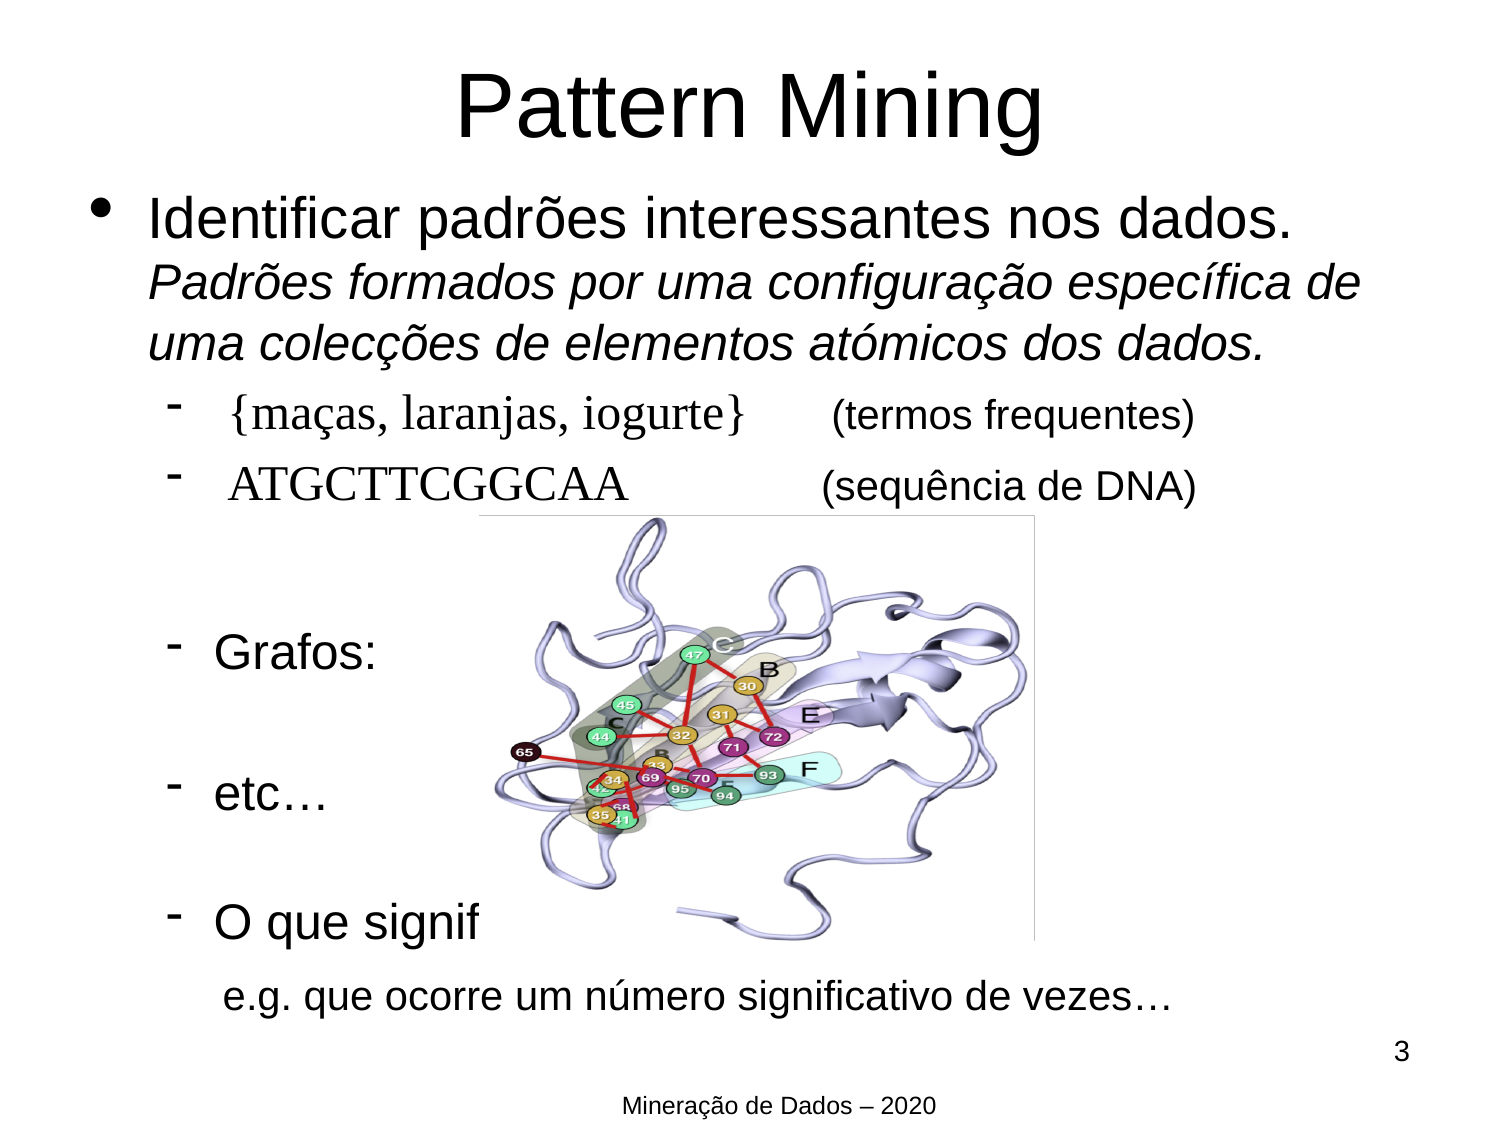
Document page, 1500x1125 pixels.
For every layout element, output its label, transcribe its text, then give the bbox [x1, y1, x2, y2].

text_box <number> [1074, 1024, 1425, 1103]
picture [478, 515, 1035, 941]
text_box Pattern Mining [75, 7, 1425, 195]
text_box Mineração de Dados – 2020 [360, 1082, 1199, 1117]
text_box Identificar padrões interessantes nos dados. Padrões formados por uma configuração específica de uma colecções de elementos atómicos dos dados. {maças, laranjas, iogurte} (termos frequentes) ATGCTTCGGCAA (sequência de DNA) Grafos: etc… O que significa interessante ? e.g. que ocorre um número significativo de vezes… [76, 172, 1427, 1047]
